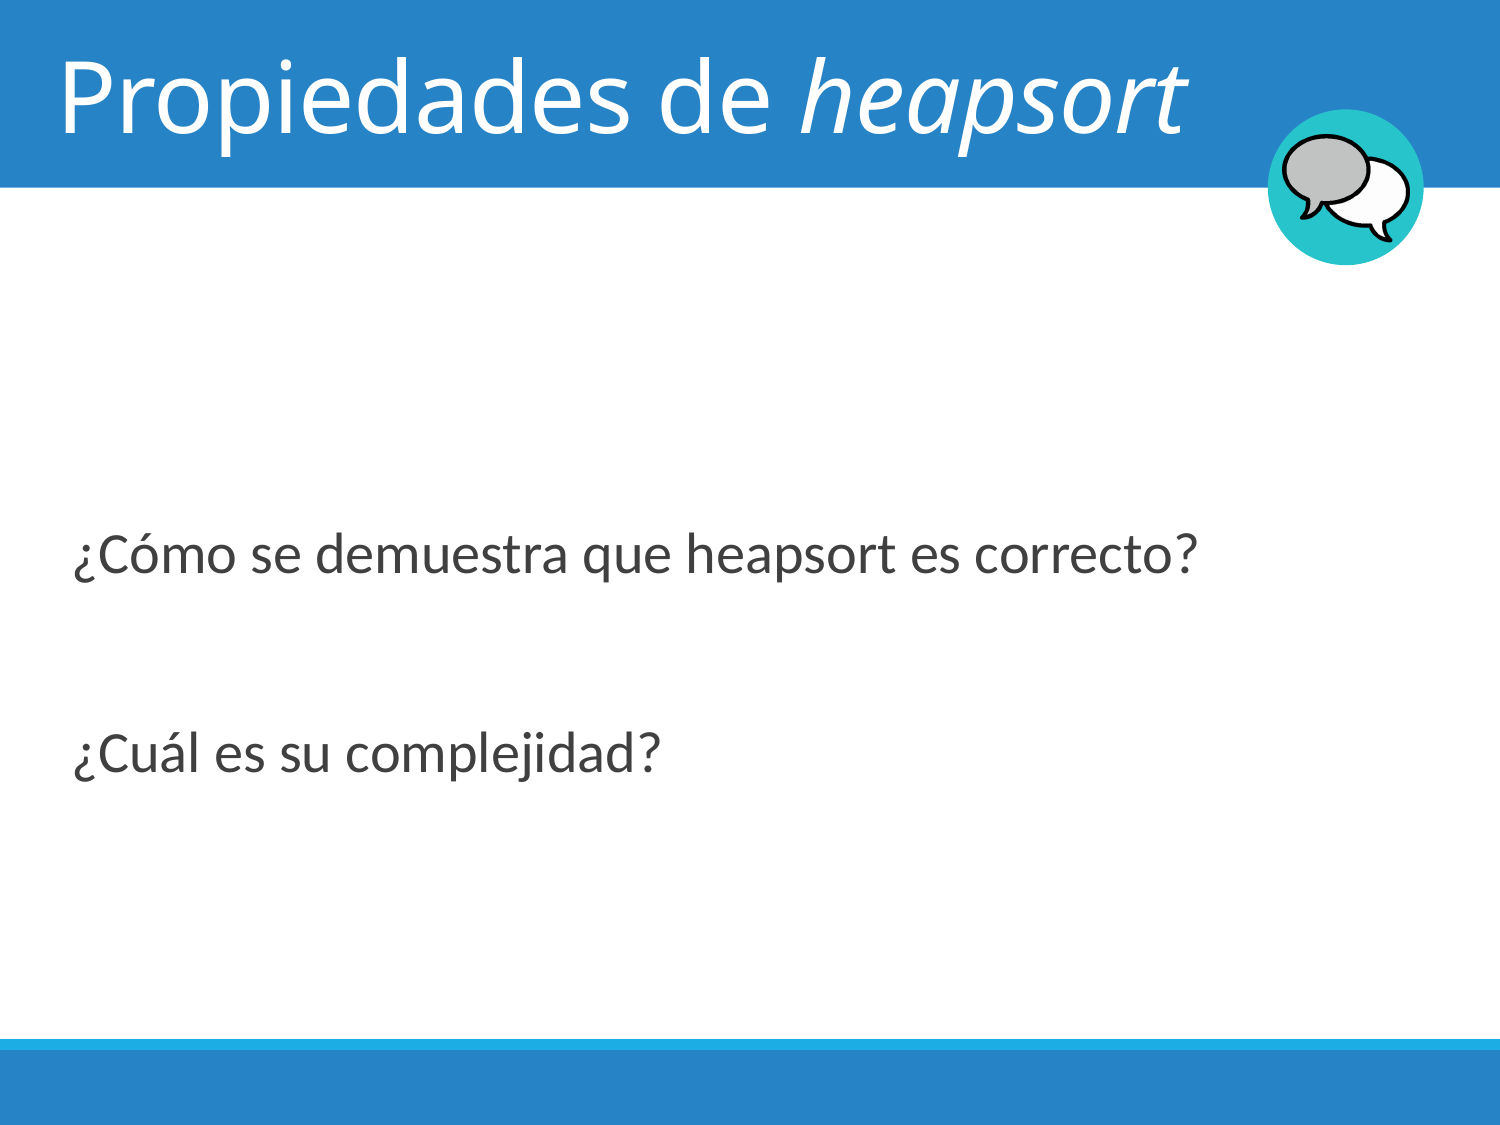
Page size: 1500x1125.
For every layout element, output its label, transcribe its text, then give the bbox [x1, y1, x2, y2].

title Propiedades de heapsort [41, 0, 1459, 188]
list ¿Cómo se demuestra que heapsort es correcto? ¿Cuál es su complejidad? [41, 299, 1459, 1001]
picture [1282, 188, 1410, 252]
